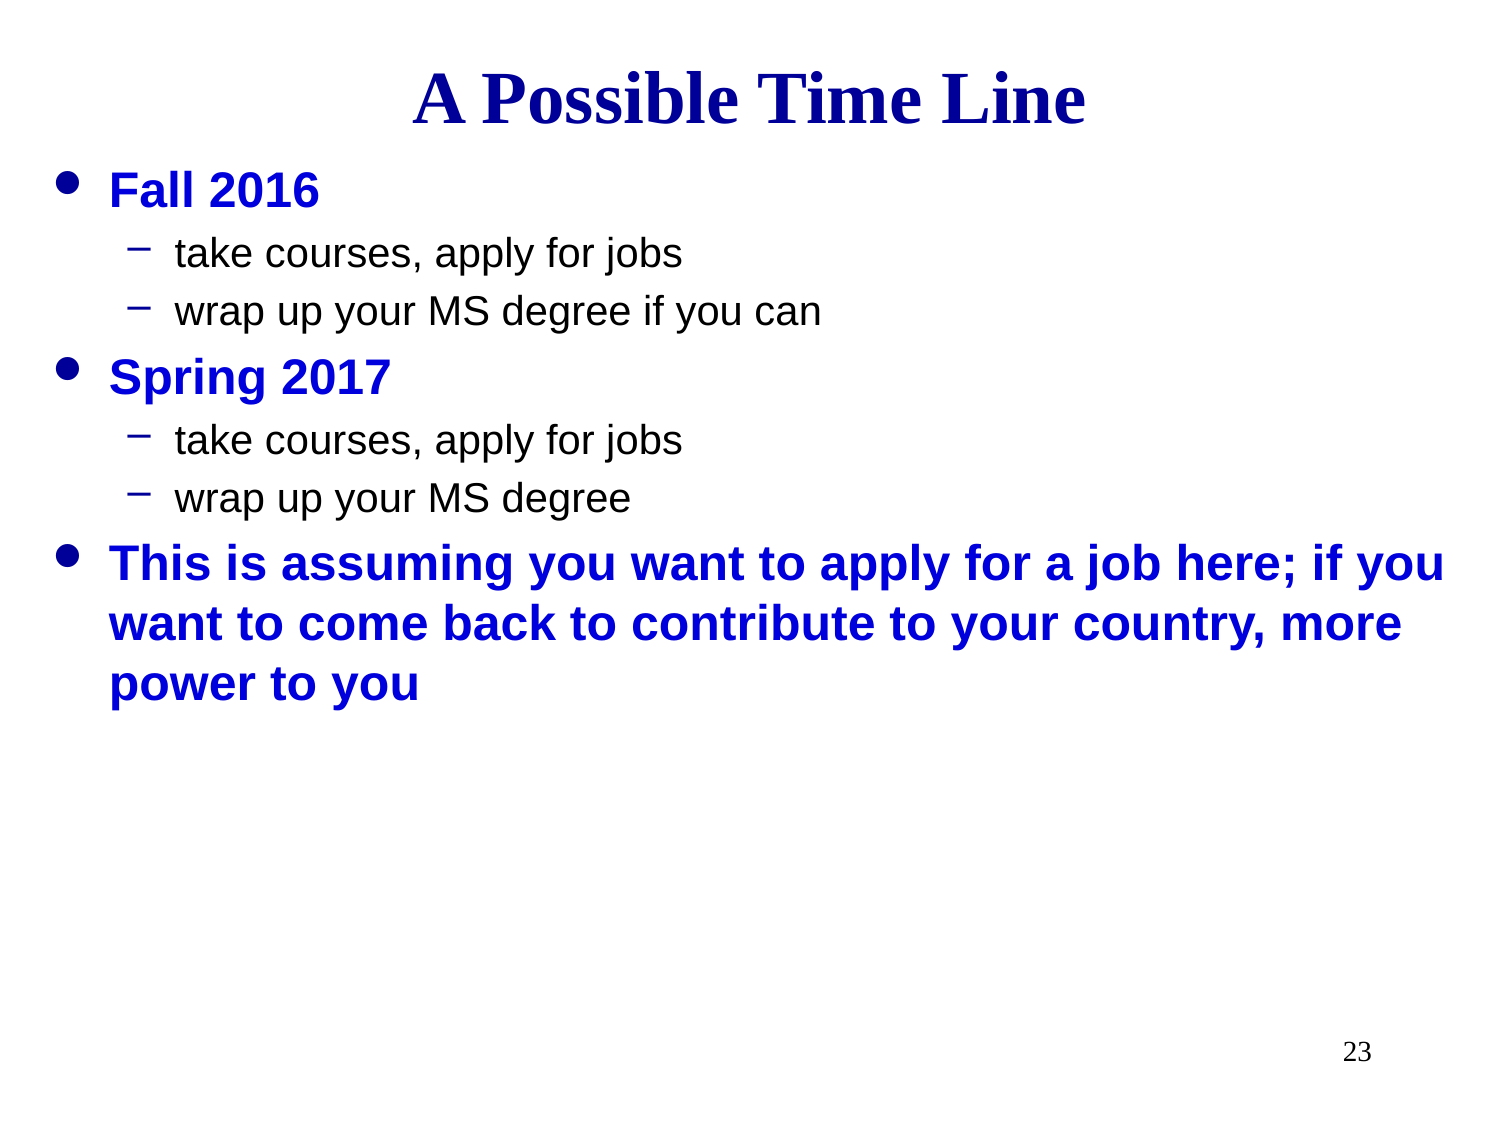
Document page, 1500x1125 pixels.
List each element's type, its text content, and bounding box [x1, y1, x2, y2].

list Fall 2016 take courses, apply for jobs wrap up your MS degree if you can Spring 2017 take courses, apply for jobs wrap up your MS degree This is assuming you want to apply for a job here; if you want to come back to contribute to your country, more power to you [37, 149, 1463, 1001]
title A Possible Time Line [112, 37, 1388, 149]
slide_number 23 [1074, 1024, 1388, 1101]
